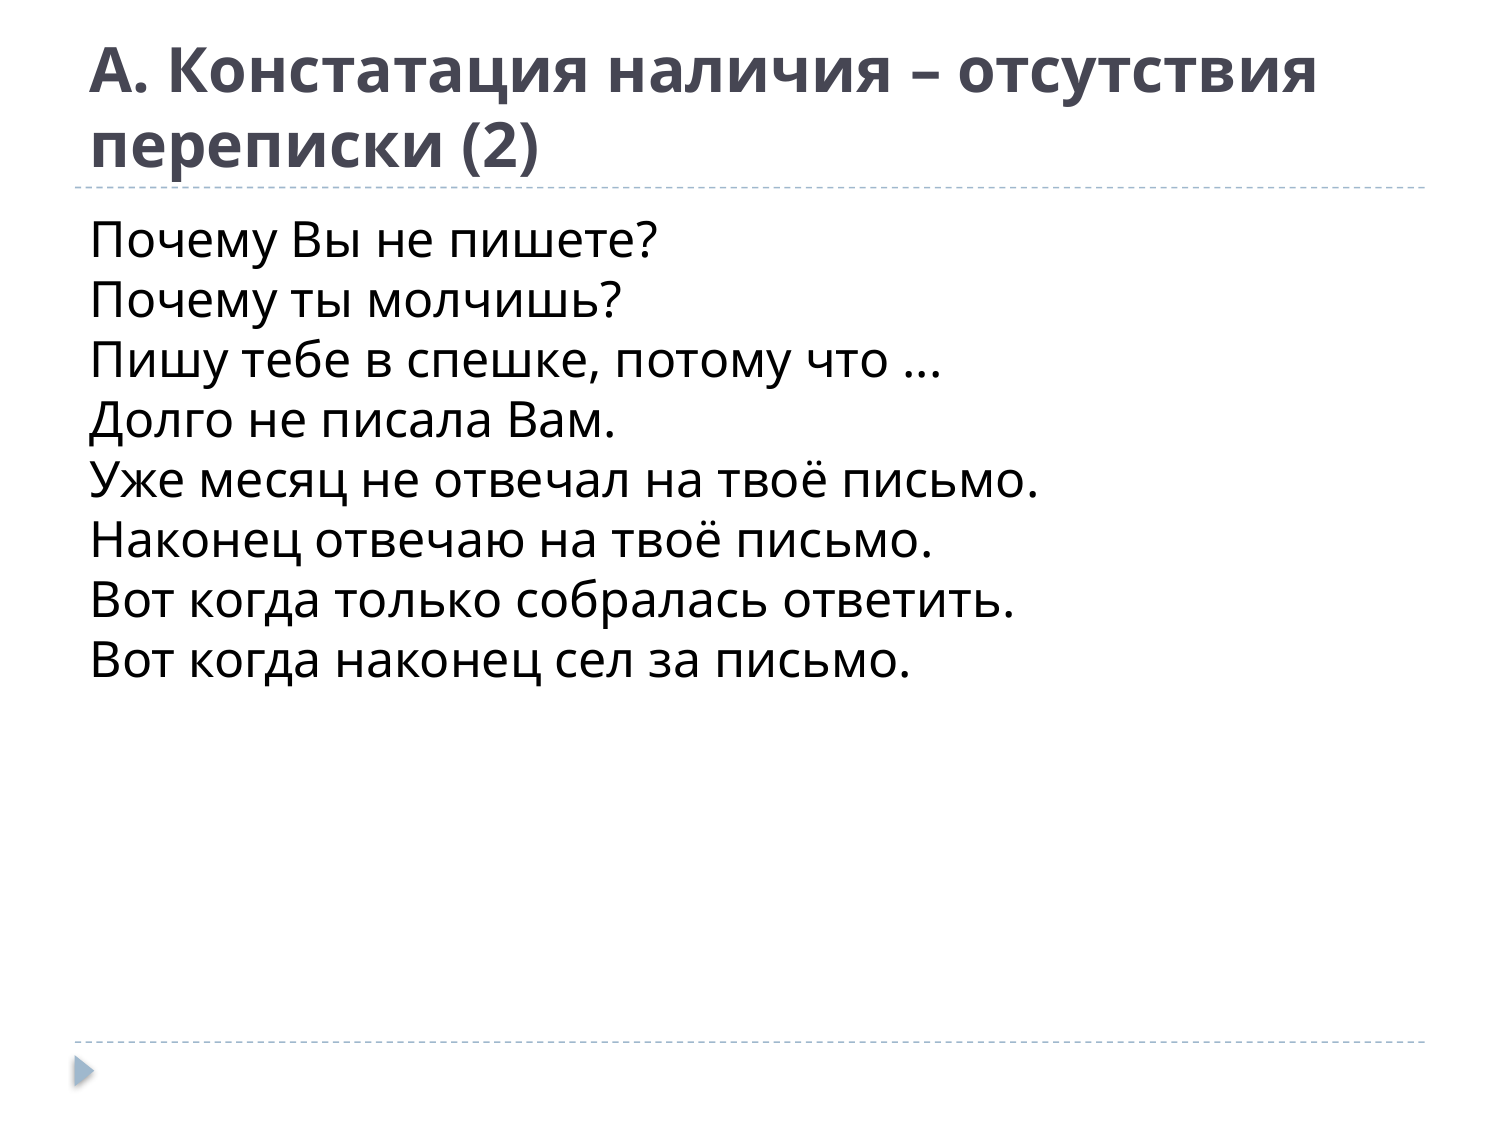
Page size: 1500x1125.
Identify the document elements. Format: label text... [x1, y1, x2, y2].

title А. Констатация наличия – отсутствия переписки (2) [75, 24, 1425, 188]
list Почему Вы не пишете? Почему ты молчишь? Пишу тебе в спешке, потому что ... Долго не писала Вам. Уже месяц не отвечал на твоё письмо. Наконец отвечаю на твоё письмо. Вот когда только собралась ответить. Вот когда наконец сел за письмо. [75, 200, 1425, 1010]
